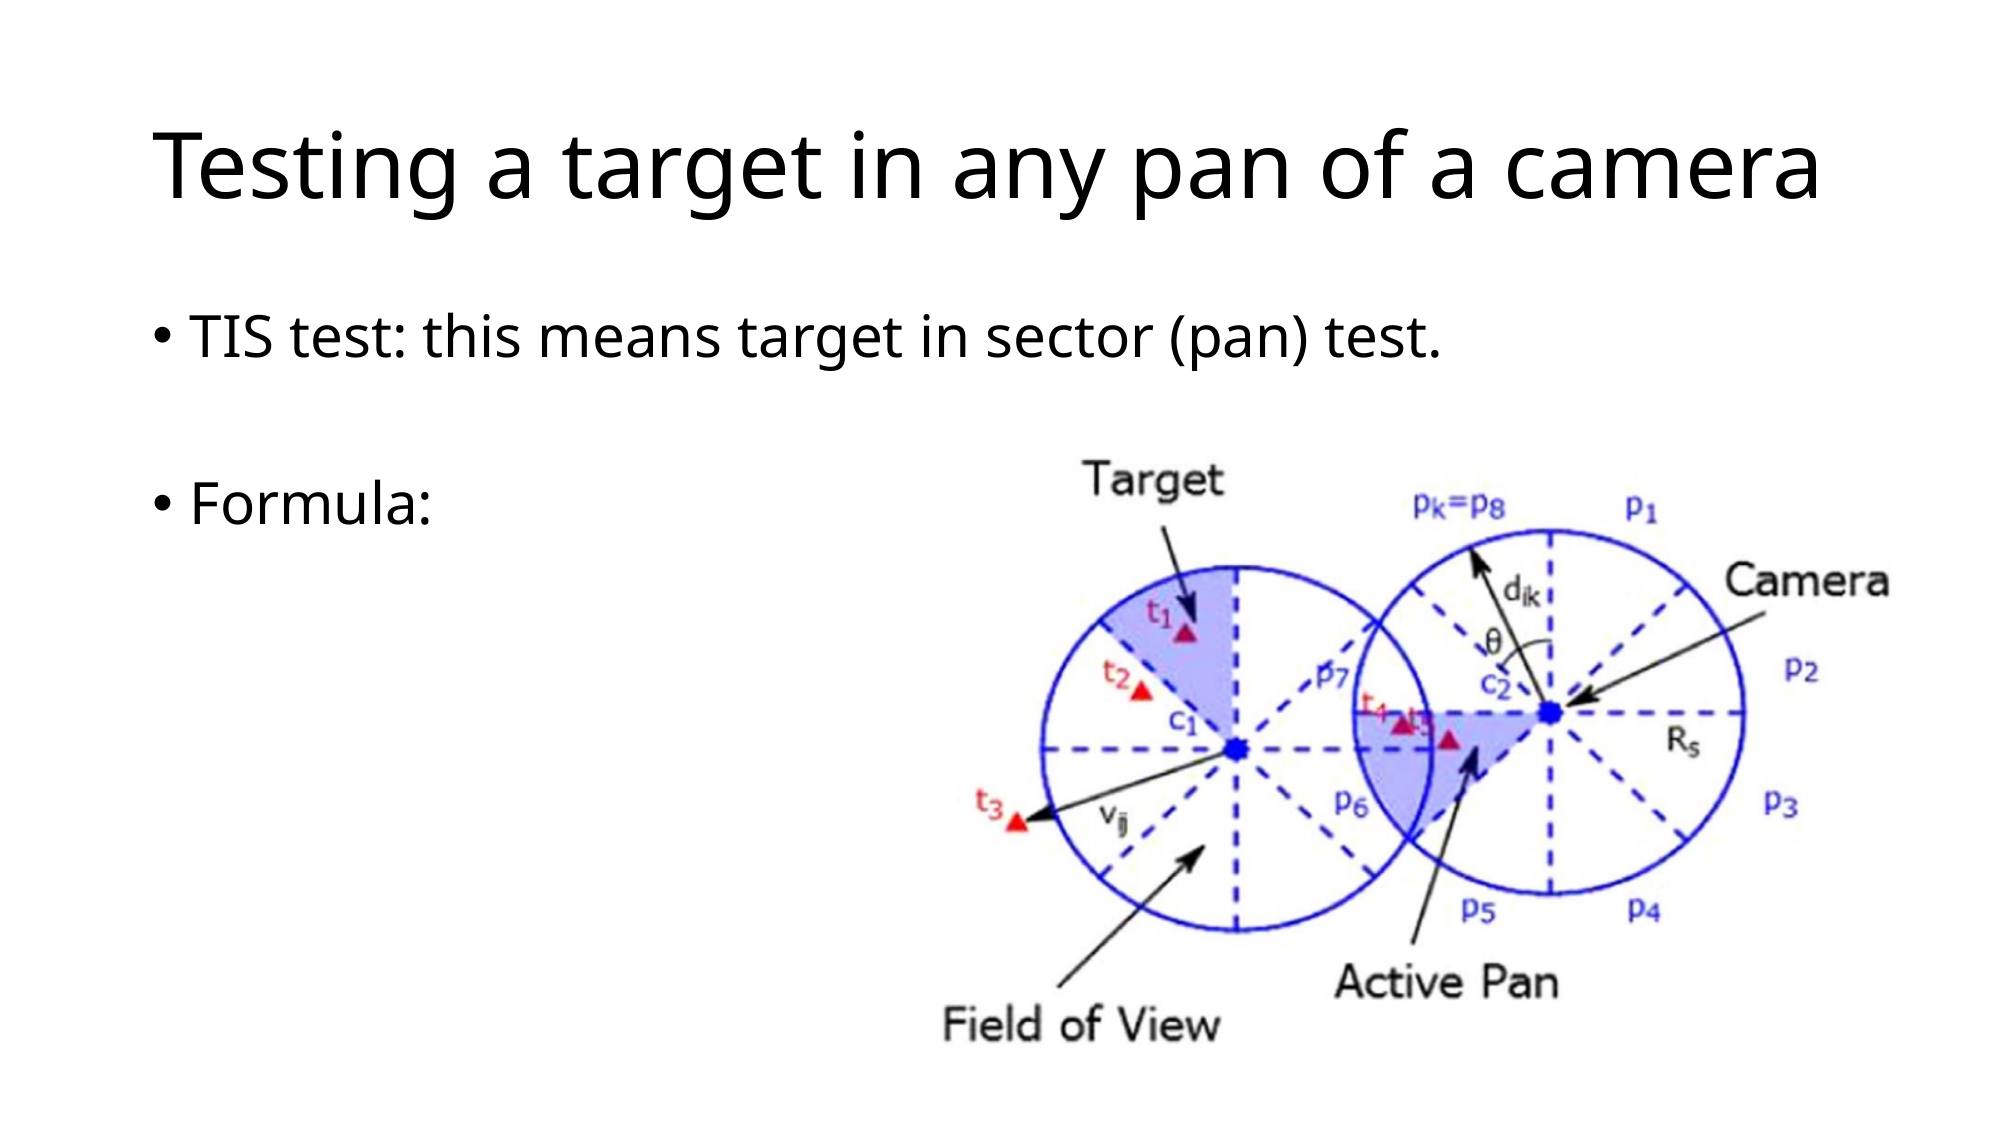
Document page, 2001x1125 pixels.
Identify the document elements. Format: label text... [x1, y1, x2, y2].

title Testing a target in any pan of a camera [137, 59, 1863, 278]
picture [864, 405, 1959, 1071]
